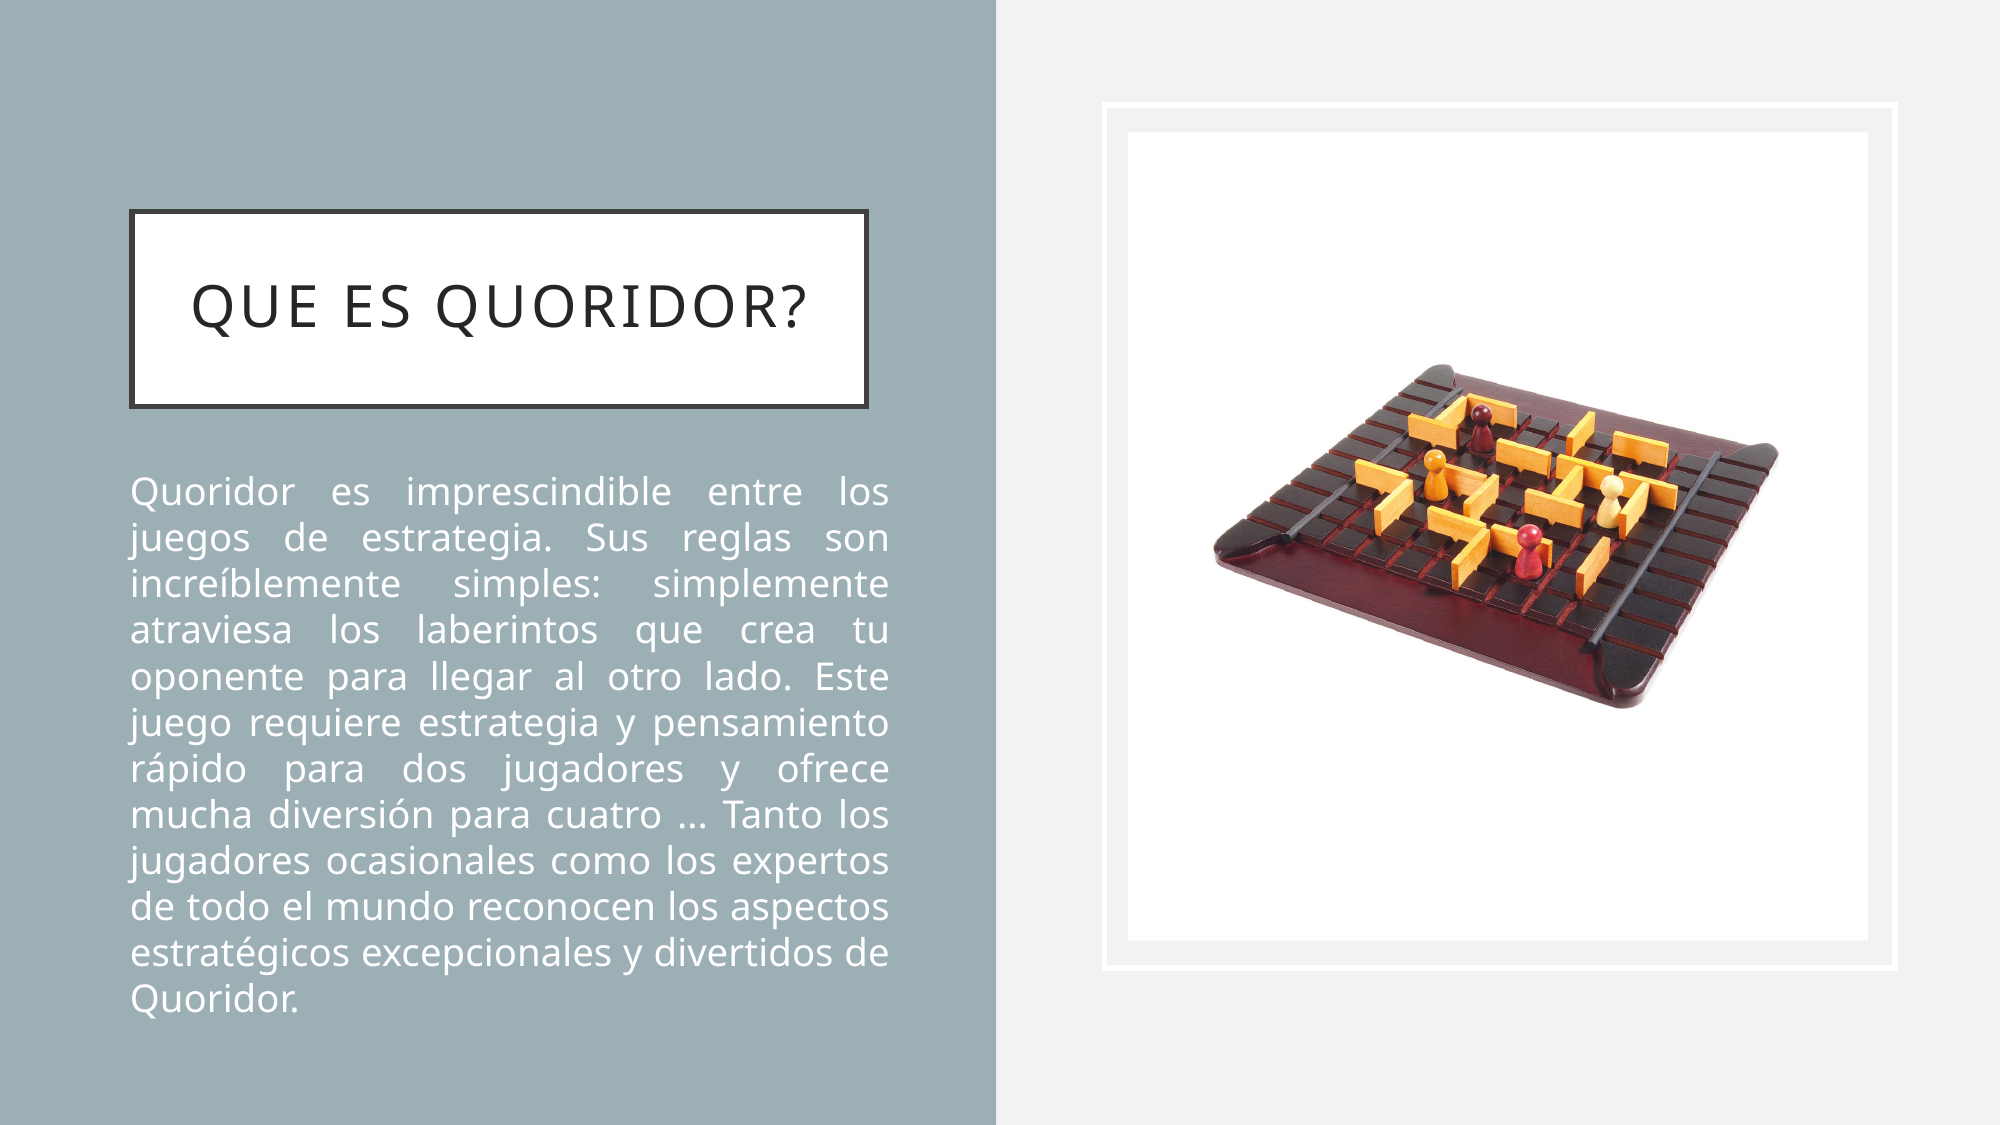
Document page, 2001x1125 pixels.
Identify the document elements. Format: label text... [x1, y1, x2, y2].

picture [1158, 344, 1842, 729]
text_box [1103, 104, 1896, 969]
list Quoridor es imprescindible entre los juegos de estrategia. Sus reglas son increíblemente simples: simplemente atraviesa los laberintos que crea tu oponente para llegar al otro lado. Este juego requiere estrategia y pensamiento rápido para dos jugadores y ofrece mucha diversión para cuatro ... Tanto los jugadores ocasionales como los expertos de todo el mundo reconocen los aspectos estratégicos excepcionales y divertidos de Quoridor. [80, 459, 907, 1031]
text_box [0, 0, 997, 1125]
text_box [1127, 131, 1869, 942]
title Que es quoridor? [129, 209, 869, 409]
